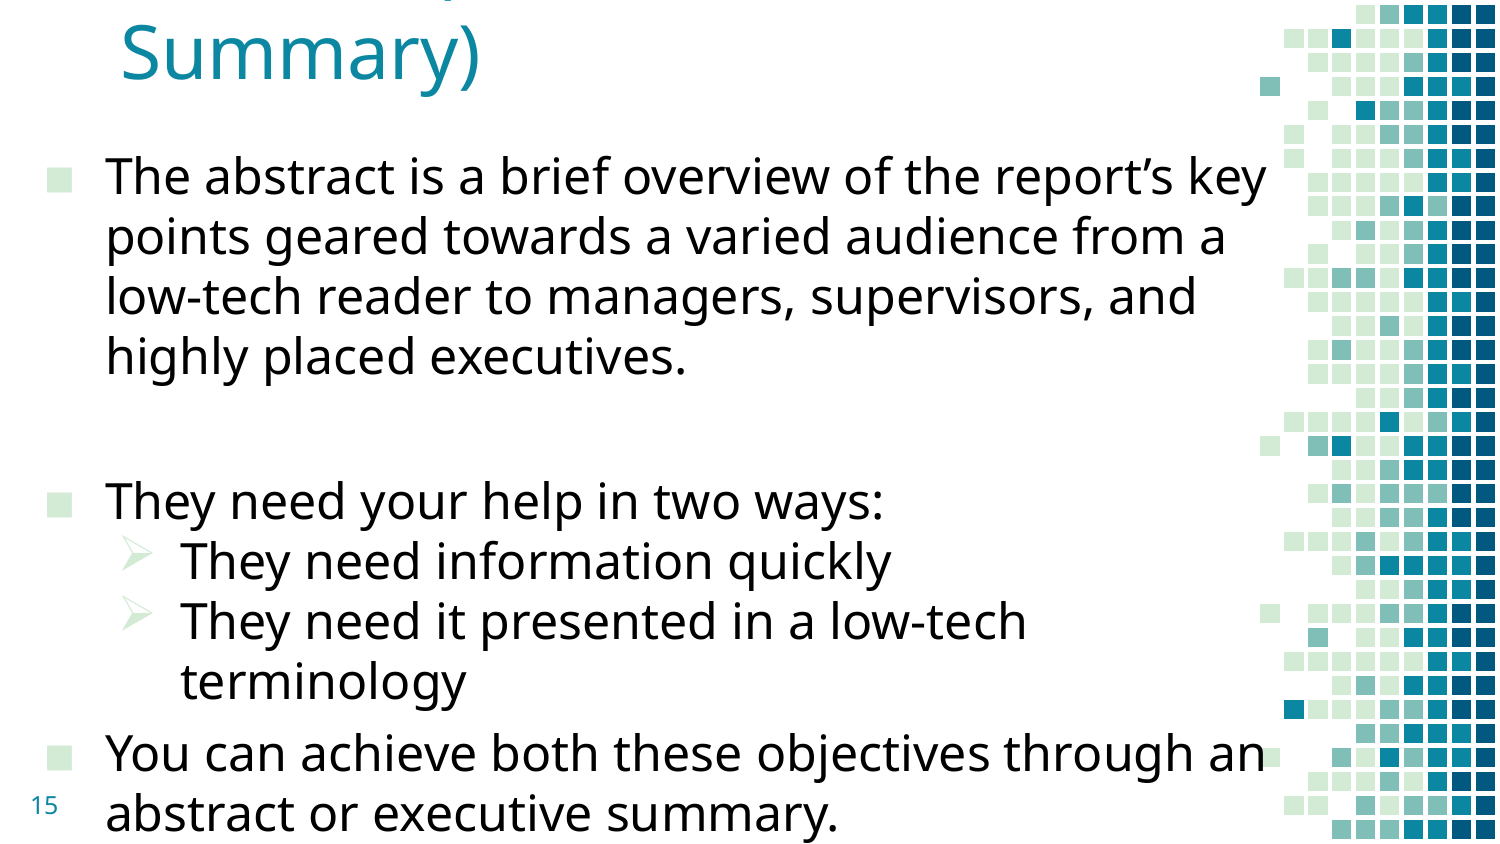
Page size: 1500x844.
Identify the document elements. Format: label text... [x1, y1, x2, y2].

slide_number 15 [15, 774, 105, 839]
title Abstract (or Executive Summary) [105, 58, 1215, 129]
list The abstract is a brief overview of the report’s key points geared towards a varied audience from a low-tech reader to managers, supervisors, and highly placed executives. They need your help in two ways: They need information quickly They need it presented in a low-tech terminology You can achieve both these objectives through an abstract or executive summary. [15, 129, 1313, 616]
